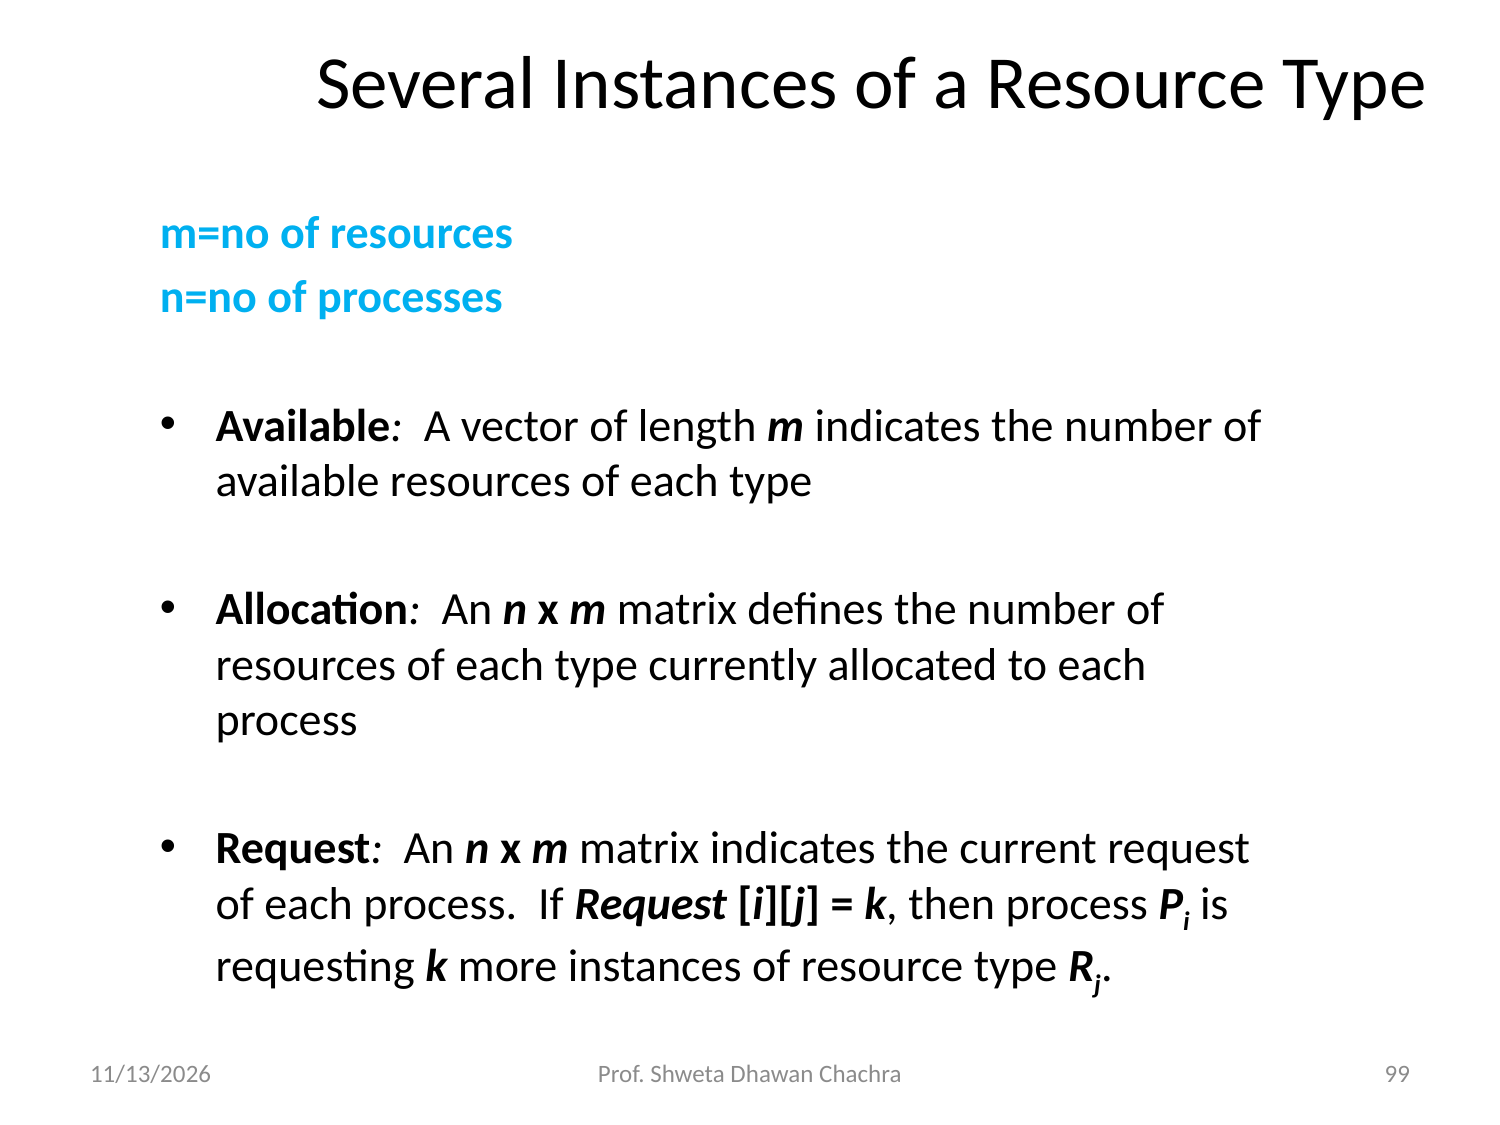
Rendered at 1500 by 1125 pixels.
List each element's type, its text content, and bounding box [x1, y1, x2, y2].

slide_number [75, 1042, 425, 1103]
footer Prof. Shweta Dhawan Chachra [512, 1042, 988, 1103]
list m=no of resources n=no of processes Available: A vector of length m indicates the number of available resources of each type Allocation: An n x m matrix defines the number of resources of each type currently allocated to each process Request: An n x m matrix indicates the current request of each process. If Request [i][j] = k, then process Pi is requesting k more instances of resource type Rj. [144, 194, 1296, 1013]
slide_number 99 [1074, 1042, 1425, 1103]
title Several Instances of a Resource Type [234, 26, 1500, 130]
